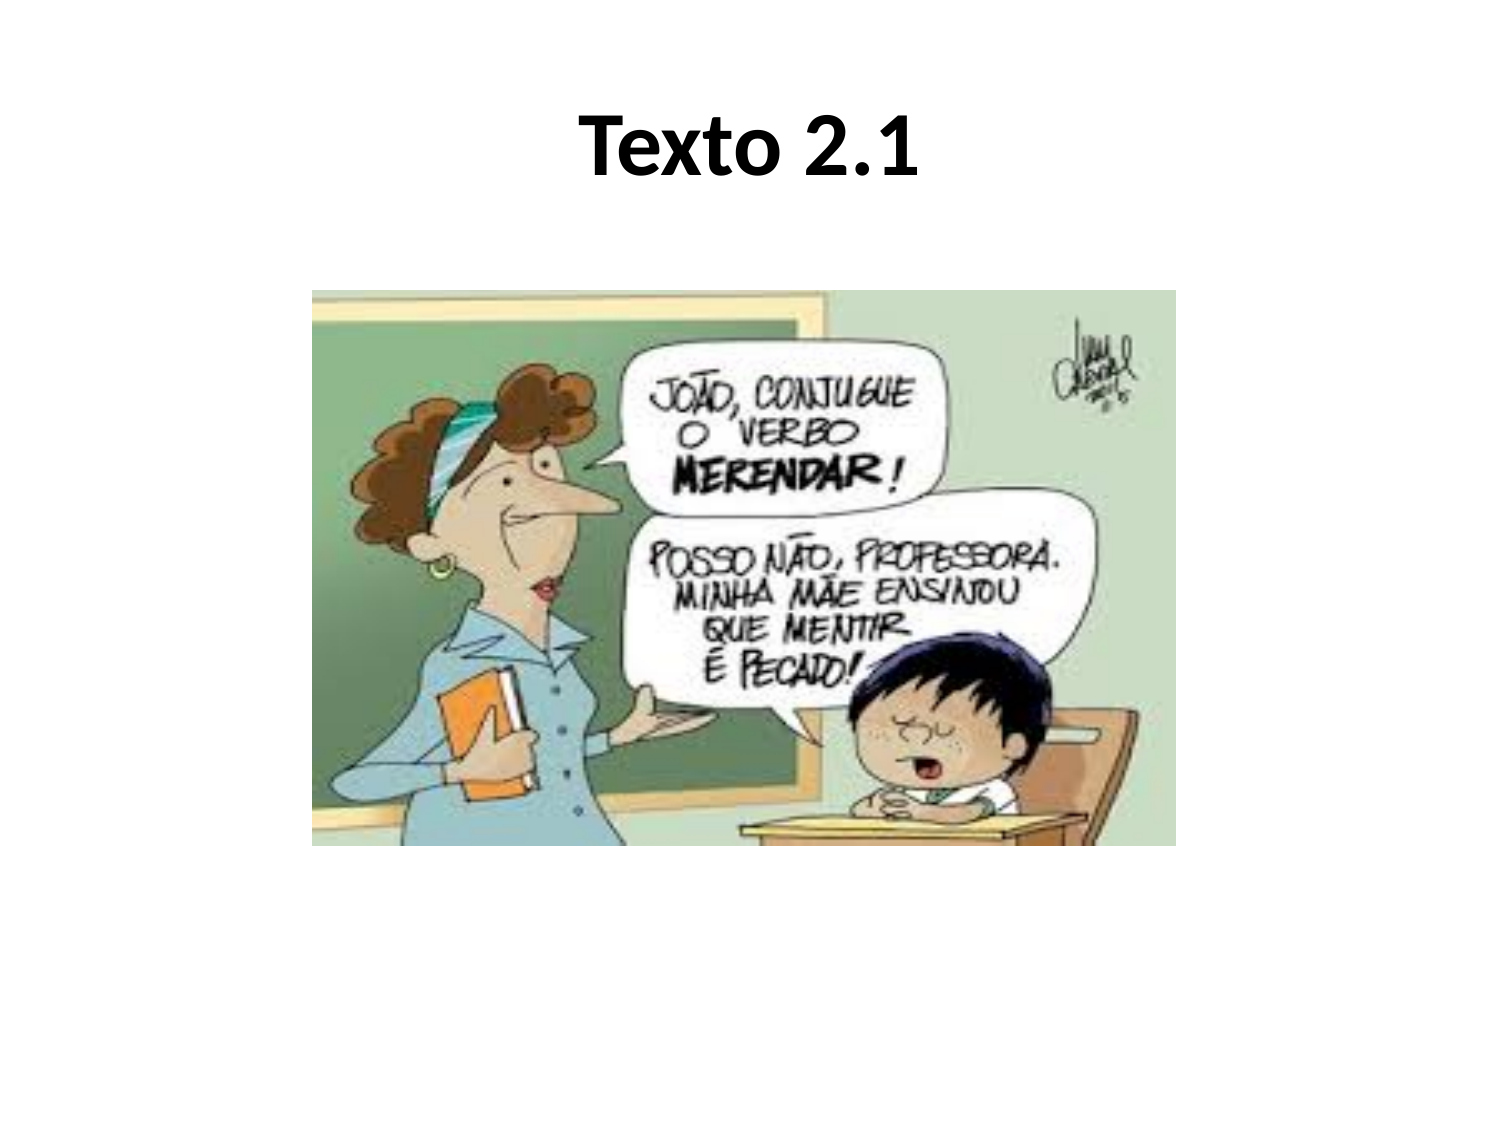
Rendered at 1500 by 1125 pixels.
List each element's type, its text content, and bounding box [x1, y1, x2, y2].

title Texto 2.1 [75, 45, 1425, 233]
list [312, 290, 1176, 847]
